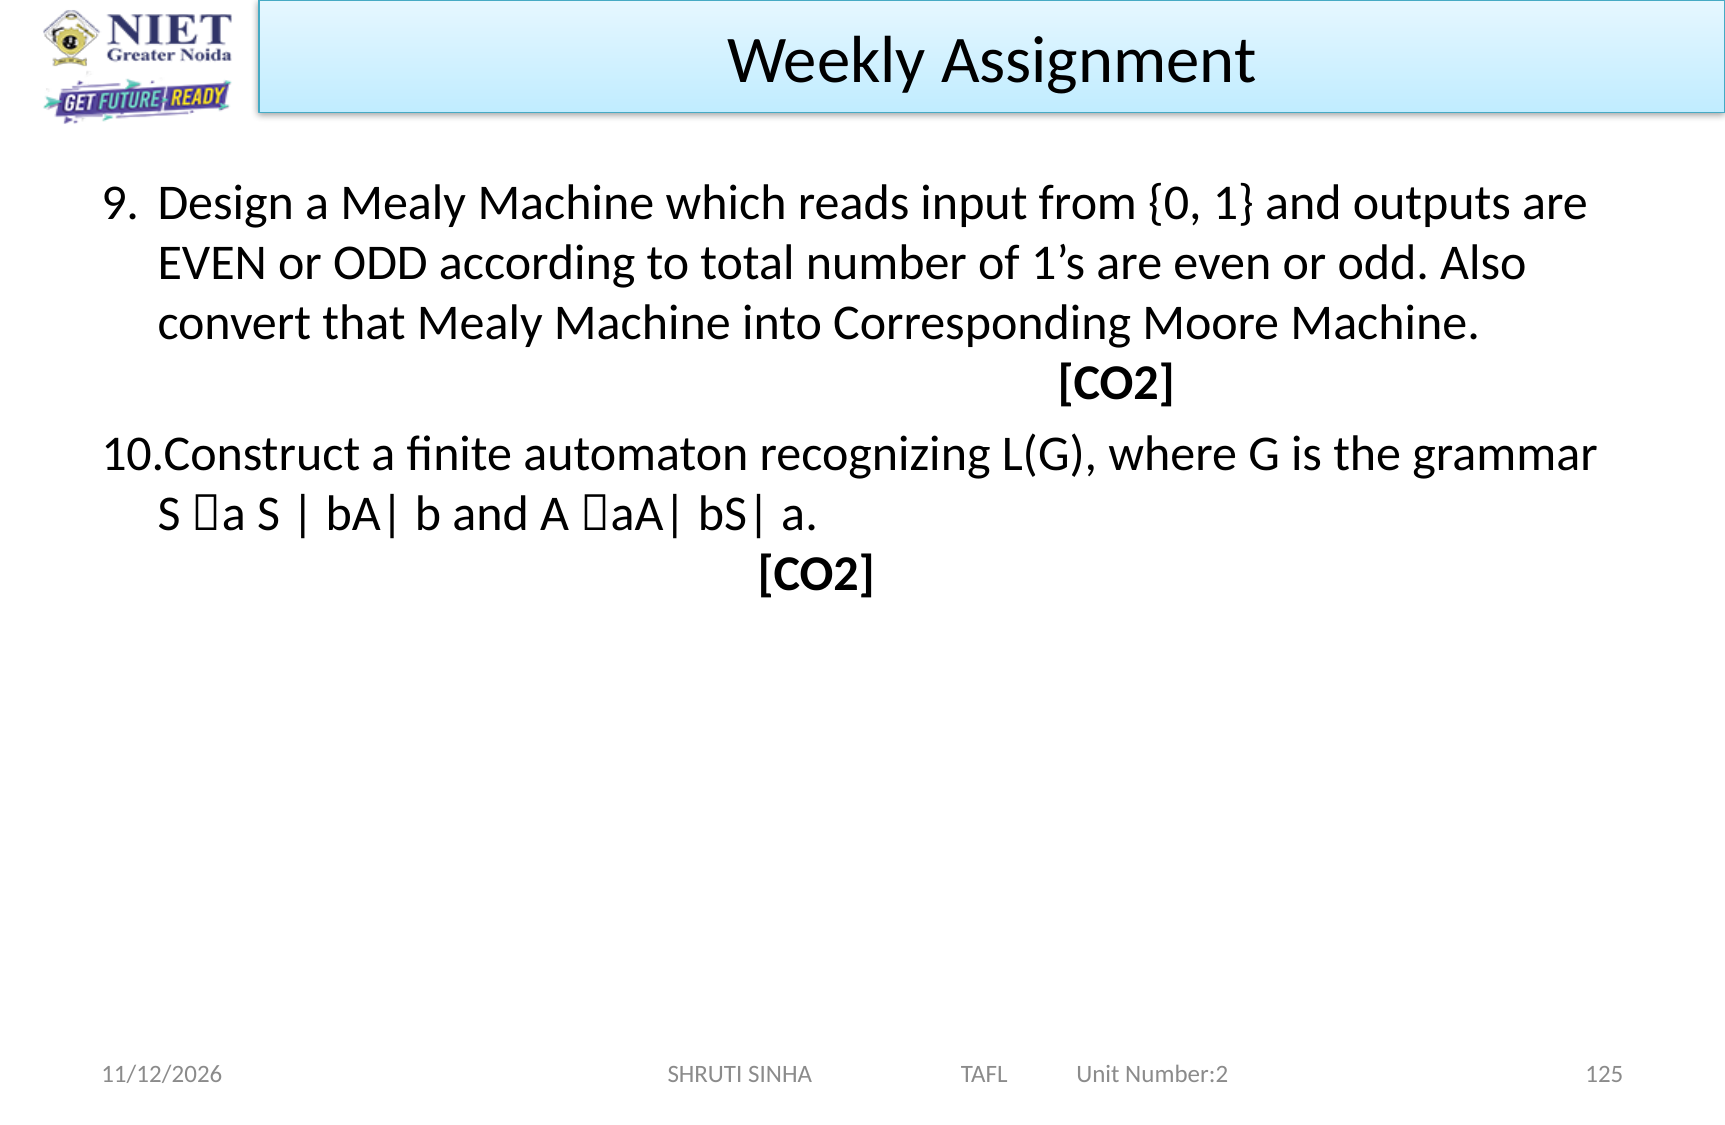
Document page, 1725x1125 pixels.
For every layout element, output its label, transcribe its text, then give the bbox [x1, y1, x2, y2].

slide_number 125 [1236, 1042, 1639, 1103]
picture [0, 0, 274, 135]
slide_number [86, 1042, 474, 1103]
list 9. Design a Mealy Machine which reads input from {0, 1} and outputs are EVEN or ODD according to total number of 1’s are even or odd. Also convert that Mealy Machine into Corresponding Moore Machine. [CO2] 10.Construct a finite automaton recognizing L(G), where G is the grammar S a S | bA| b and A aA| bS| a. [CO2] [86, 162, 1639, 950]
footer SHRUTI SINHA TAFL Unit Number:2 [474, 1042, 1236, 1103]
text_box Weekly Assignment [275, 0, 1725, 113]
